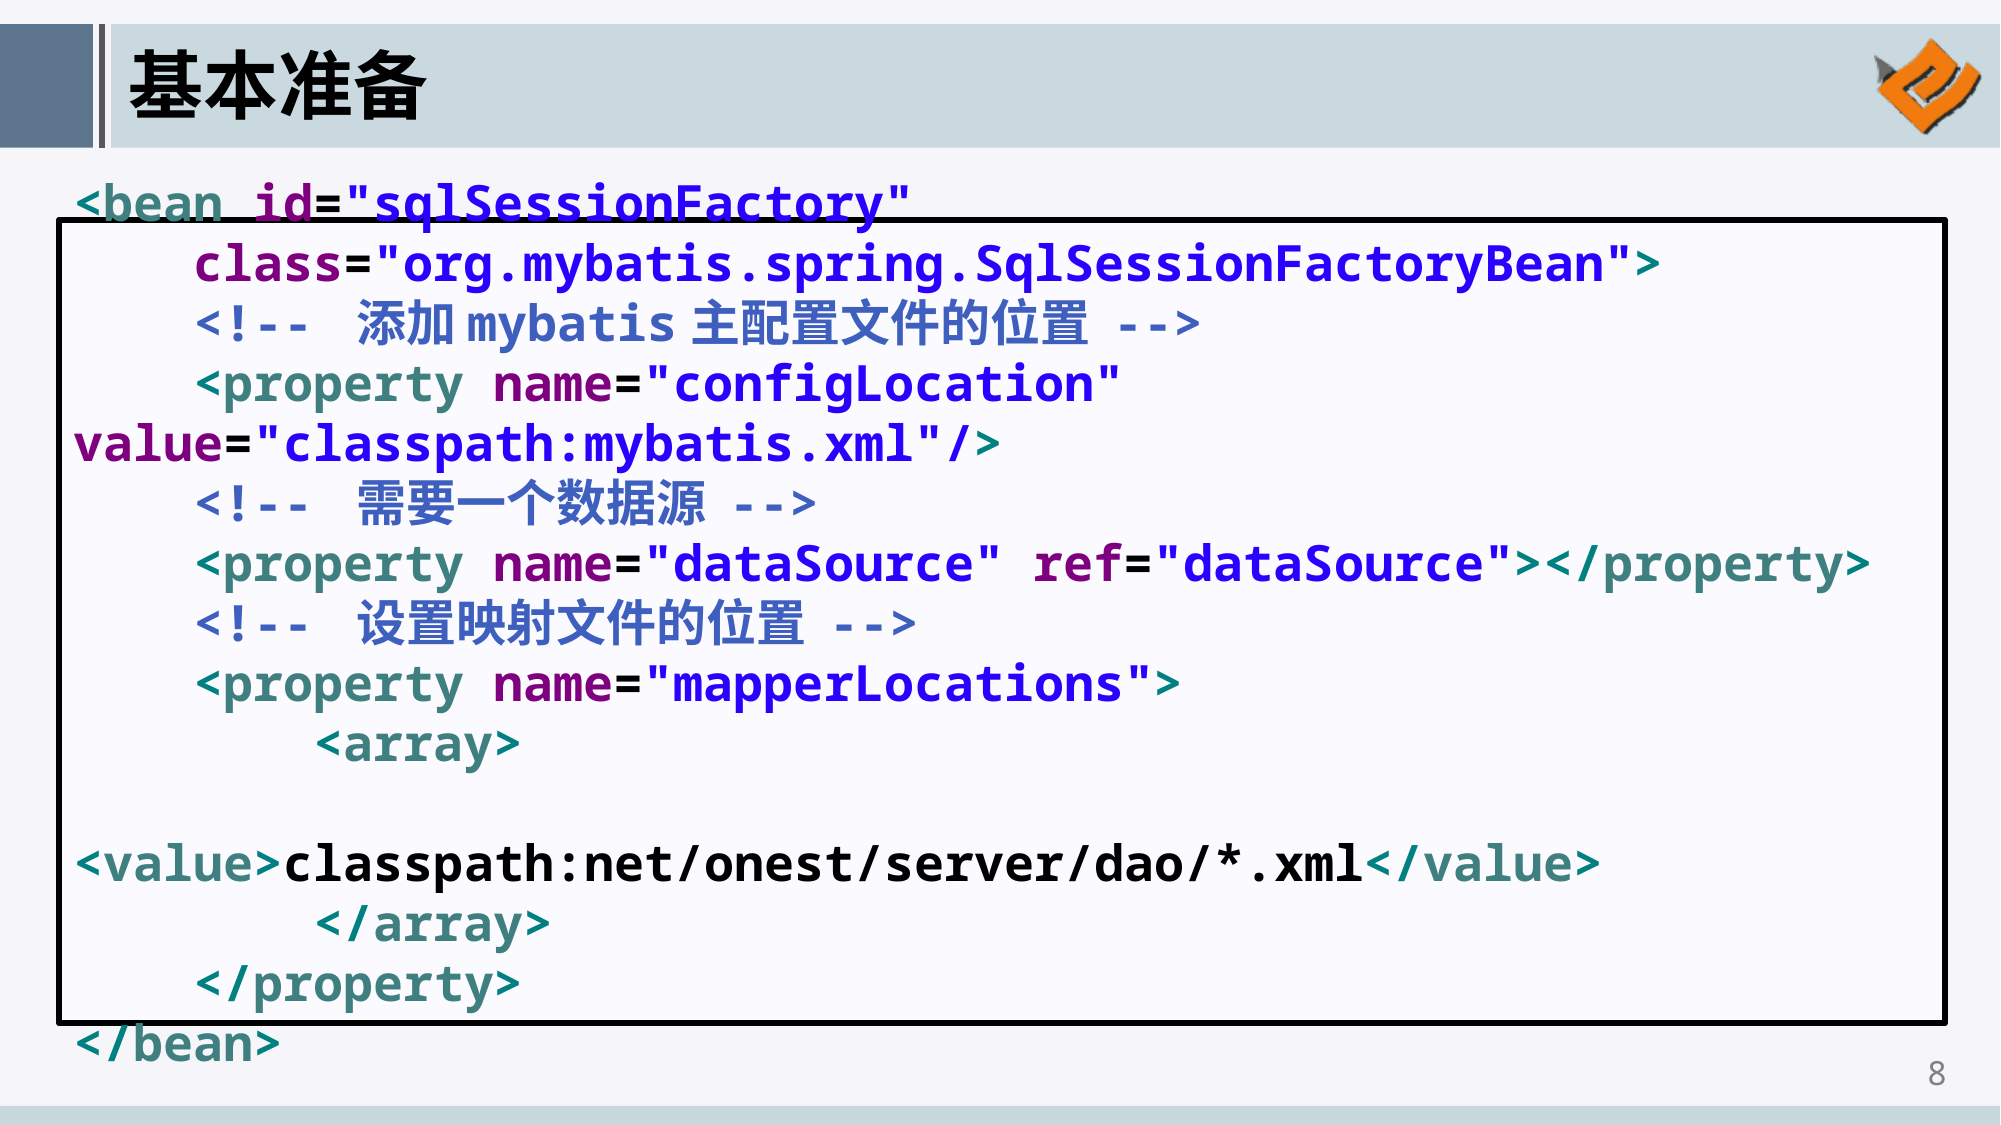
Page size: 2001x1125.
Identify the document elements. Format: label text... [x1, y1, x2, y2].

title 基本准备 [114, 30, 1845, 141]
picture [1874, 38, 1981, 134]
text_box <bean id="sqlSessionFactory" class="org.mybatis.spring.SqlSessionFactoryBean"> <!-- 添加mybatis主配置文件的位置 --> <property name="configLocation" value="classpath:mybatis.xml"/> <!-- 需要一个数据源 --> <property name="dataSource" ref="dataSource"></property> <!-- 设置映射文件的位置 --> <property name="mapperLocations"> <array> <value>classpath:net/onest/server/dao/*.xml</value> </array> </property> </bean> [59, 219, 1945, 1024]
